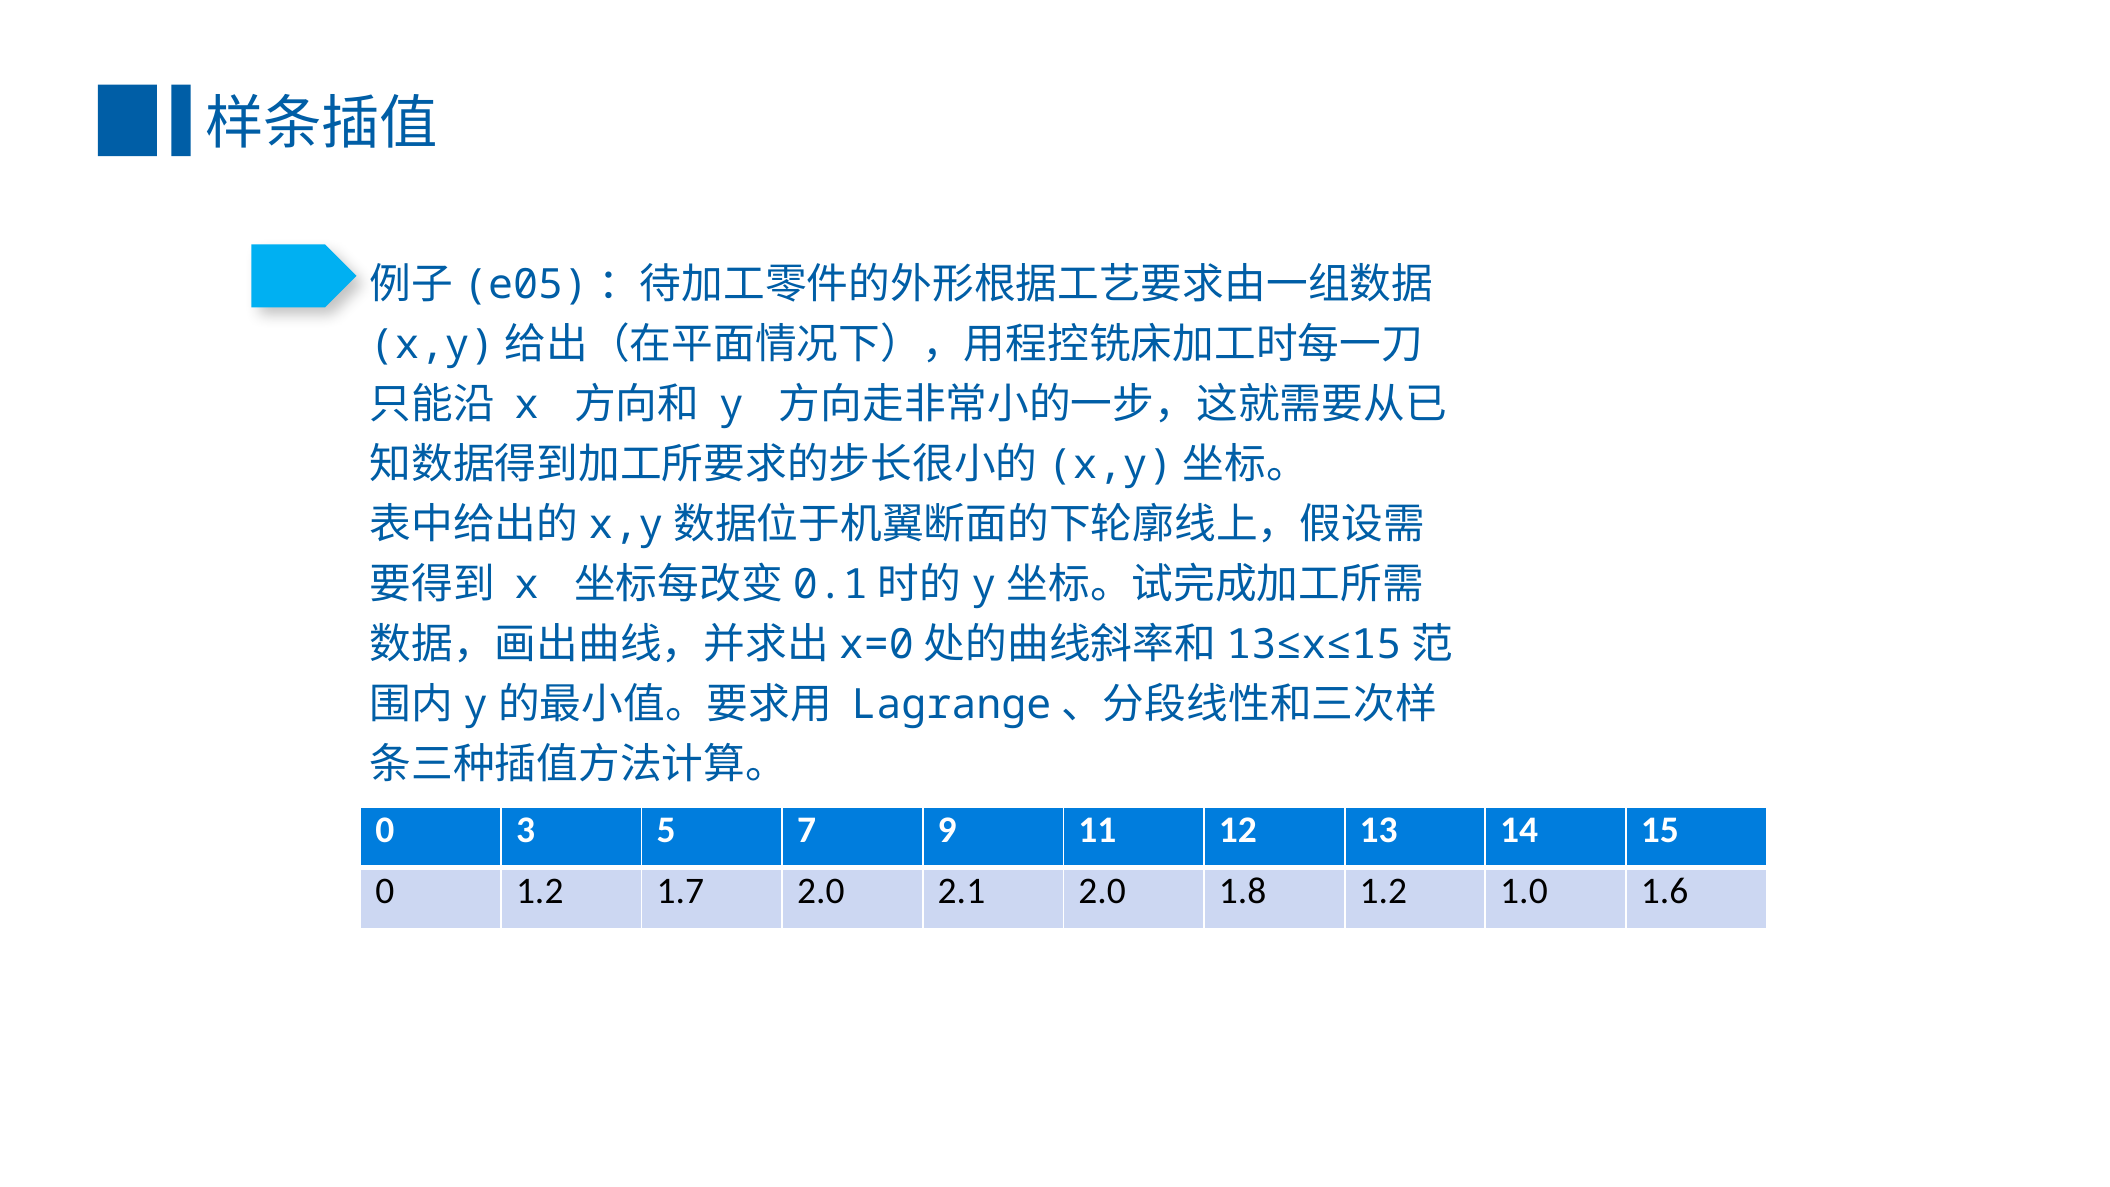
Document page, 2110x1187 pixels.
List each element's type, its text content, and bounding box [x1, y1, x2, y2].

text_box [354, 221, 1681, 291]
table_header 14 [1486, 808, 1625, 865]
table_cell 1.7 [642, 870, 781, 928]
table_cell 2.0 [1064, 870, 1203, 928]
table_header 15 [1627, 808, 1766, 865]
table_cell 1.6 [1627, 870, 1766, 928]
table_header 0 [361, 808, 500, 865]
table_header 5 [642, 808, 781, 865]
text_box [97, 77, 986, 164]
table_cell 2.1 [924, 870, 1063, 928]
table_header 11 [1064, 808, 1203, 865]
table_cell 1.2 [1346, 870, 1484, 928]
text_box 例子(e05)：待加工零件的外形根据工艺要求由一组数据(x,y)给出（在平面情况下），用程控铣床加工时每一刀只能沿 x 方向和 y 方向走非常小的一步，这就需要从已知数据得到加工所要求的步长很小的(x,y)坐标。 表中给出的x,y数据位于机翼断面的下轮廓线上，假设需要得到 x 坐标每改变0.1时的y坐标。试完成加工所需数据，画出曲线，并求出x=0处的曲线斜率和13≤x≤15范围内y的最小值。要求用 Lagrange、分段线性和三次样条三种插值方法计算。 [353, 238, 1477, 795]
table_header 9 [924, 808, 1063, 865]
table_header 7 [783, 808, 922, 865]
table_header 3 [502, 808, 641, 865]
table_cell 0 [361, 870, 500, 928]
table_header 13 [1346, 808, 1484, 865]
table_cell 1.8 [1205, 870, 1344, 928]
table_cell 2.0 [783, 870, 922, 928]
table_cell 1.0 [1486, 870, 1625, 928]
text_box [250, 243, 353, 309]
table_cell 1.2 [502, 870, 641, 928]
table_header 12 [1205, 808, 1344, 865]
